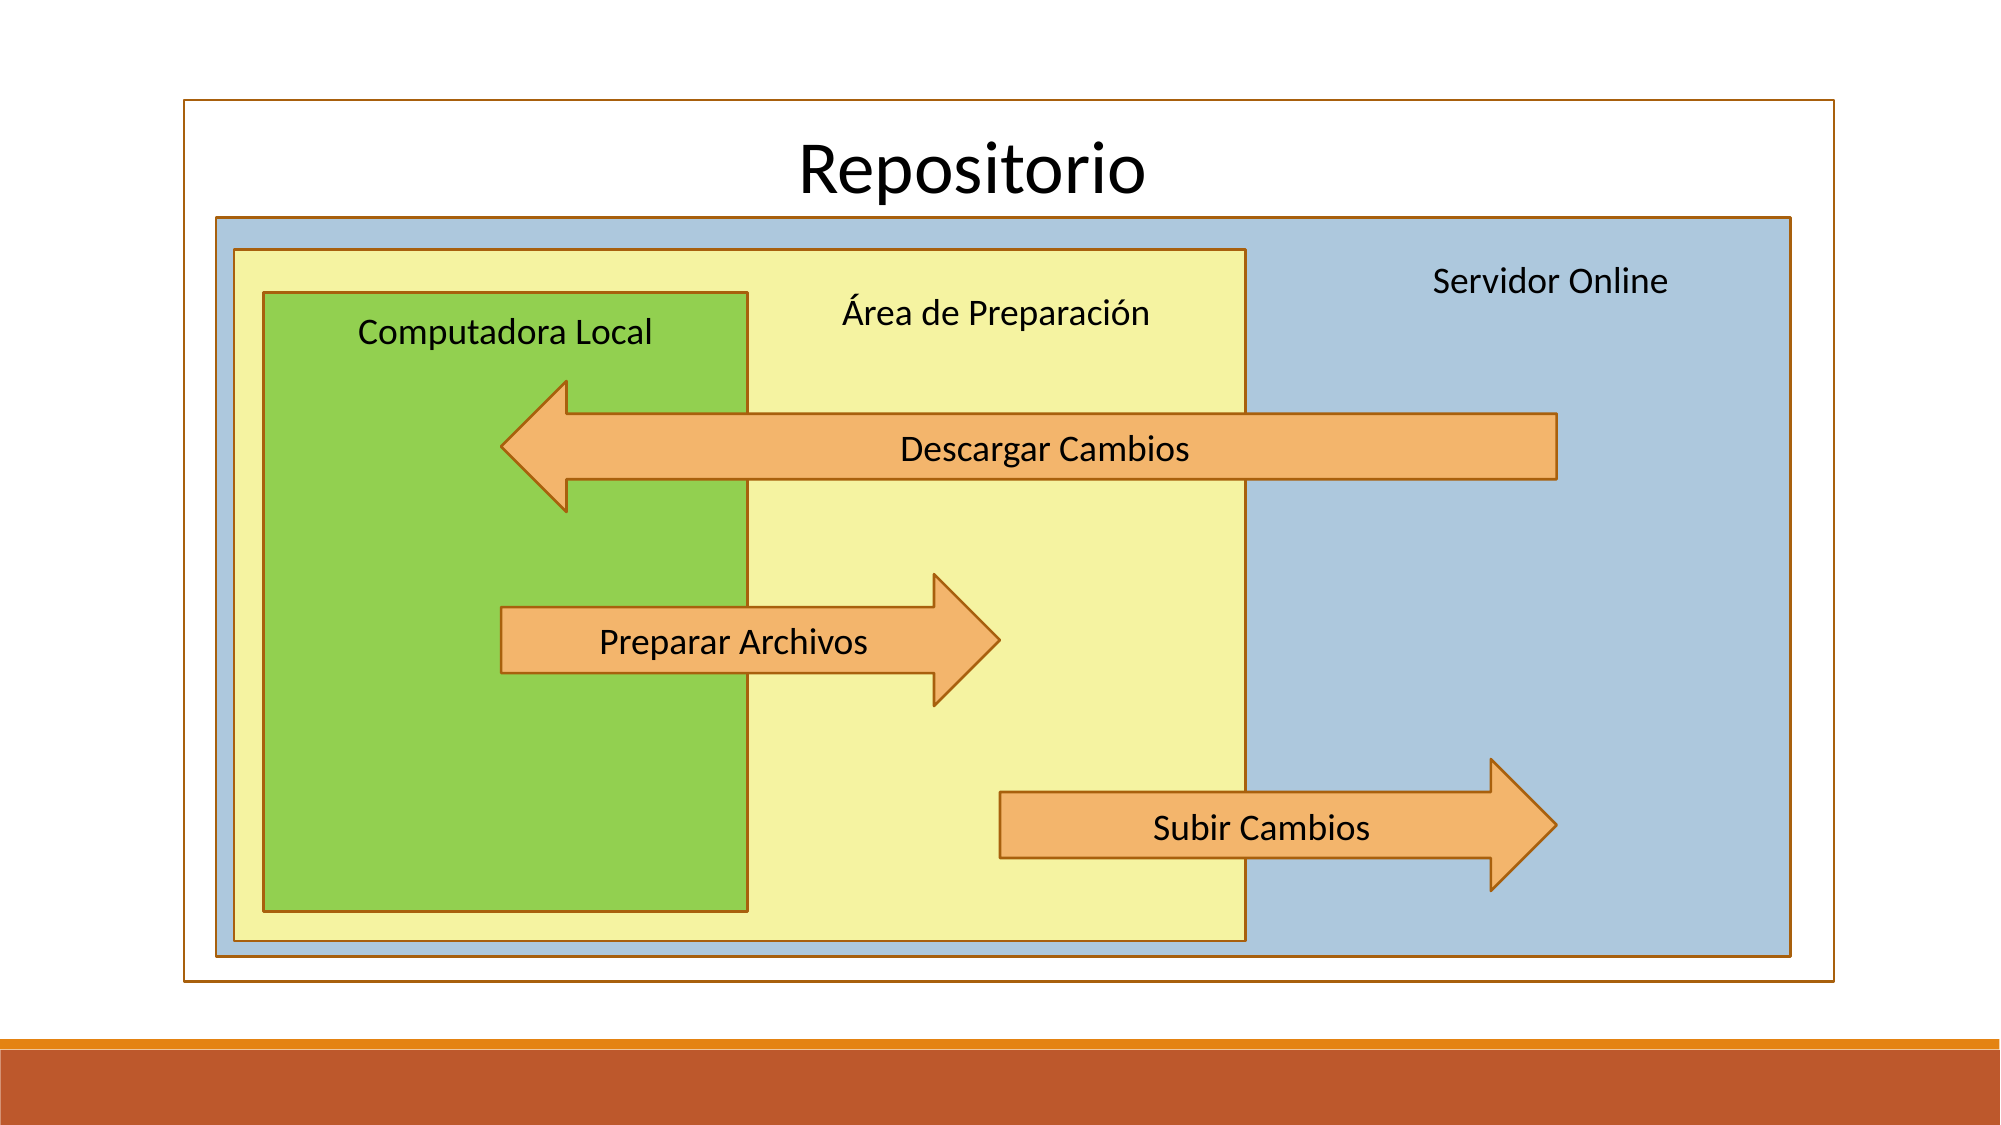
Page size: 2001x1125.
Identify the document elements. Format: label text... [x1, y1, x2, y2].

text_box Descargar Cambios [500, 379, 1558, 514]
text_box Computadora Local [343, 299, 668, 405]
text_box [215, 216, 1792, 958]
text_box [233, 248, 1247, 942]
text_box [183, 99, 1835, 983]
text_box Área de Preparación [776, 280, 1217, 341]
text_box Subir Cambios [998, 757, 1558, 893]
text_box [262, 291, 749, 913]
text_box Preparar Archivos [499, 572, 1001, 708]
text_box Servidor Online [1418, 249, 1684, 309]
text_box Repositorio [593, 111, 1353, 217]
